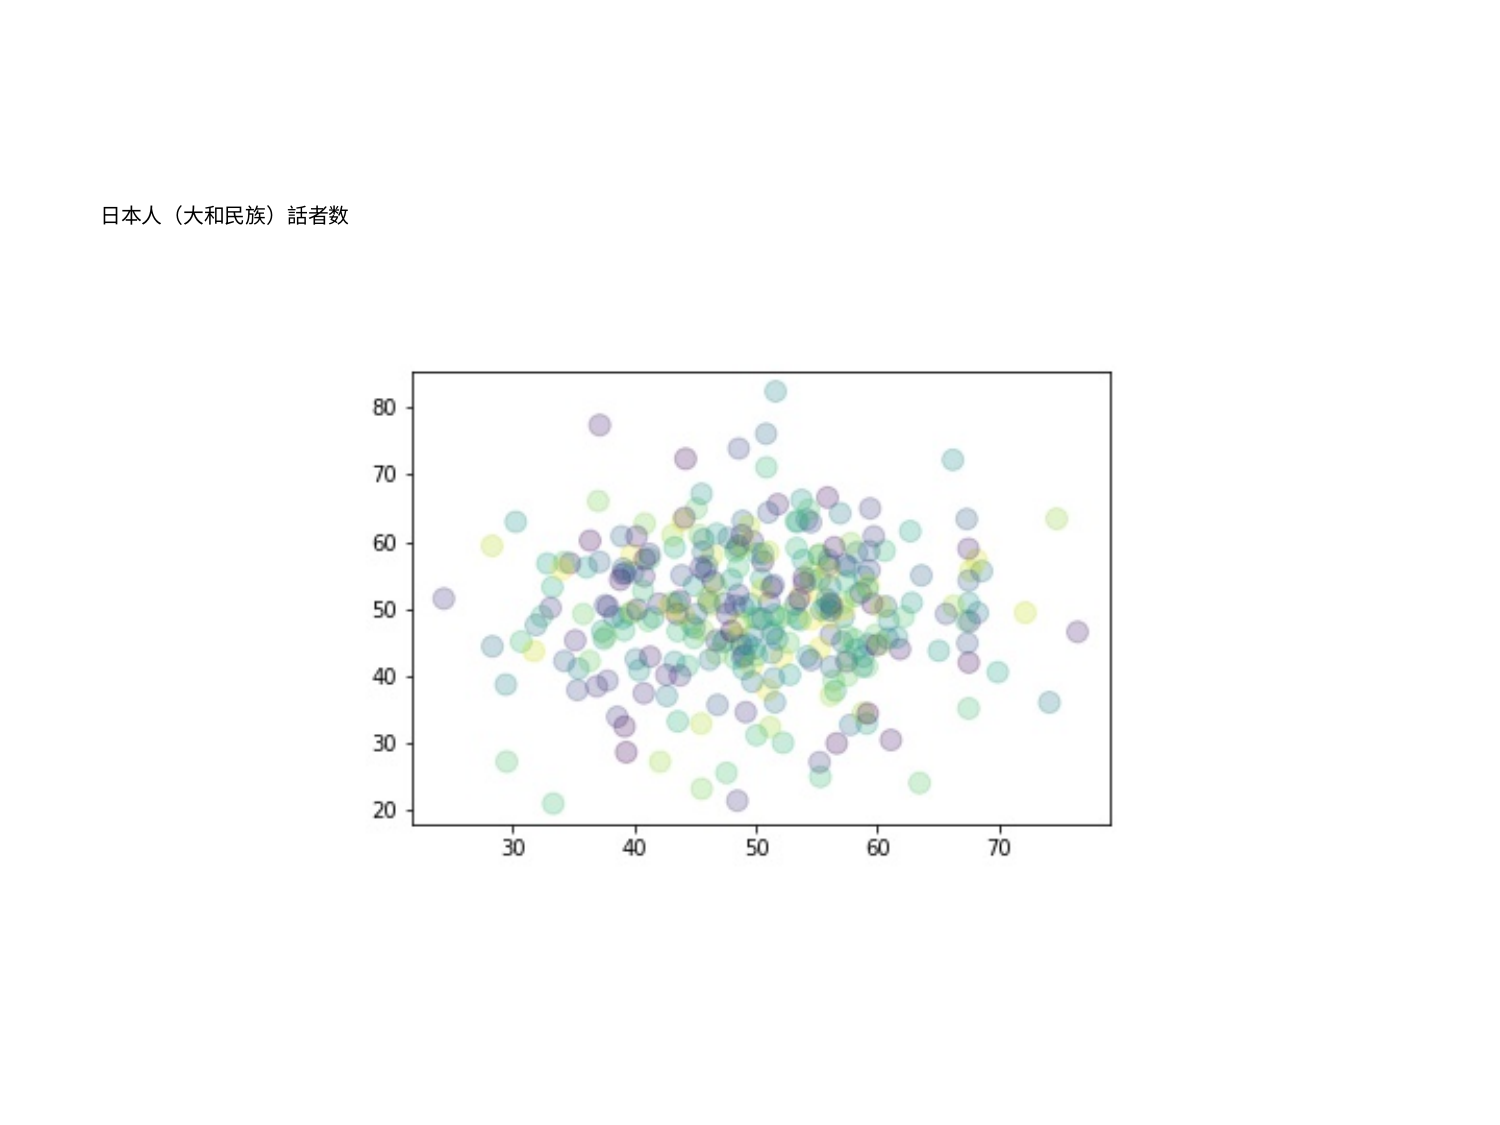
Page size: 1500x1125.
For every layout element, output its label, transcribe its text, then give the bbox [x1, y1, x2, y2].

picture [299, 299, 1201, 901]
text_box 日本人（大和民族）話者数 [85, 149, 365, 235]
